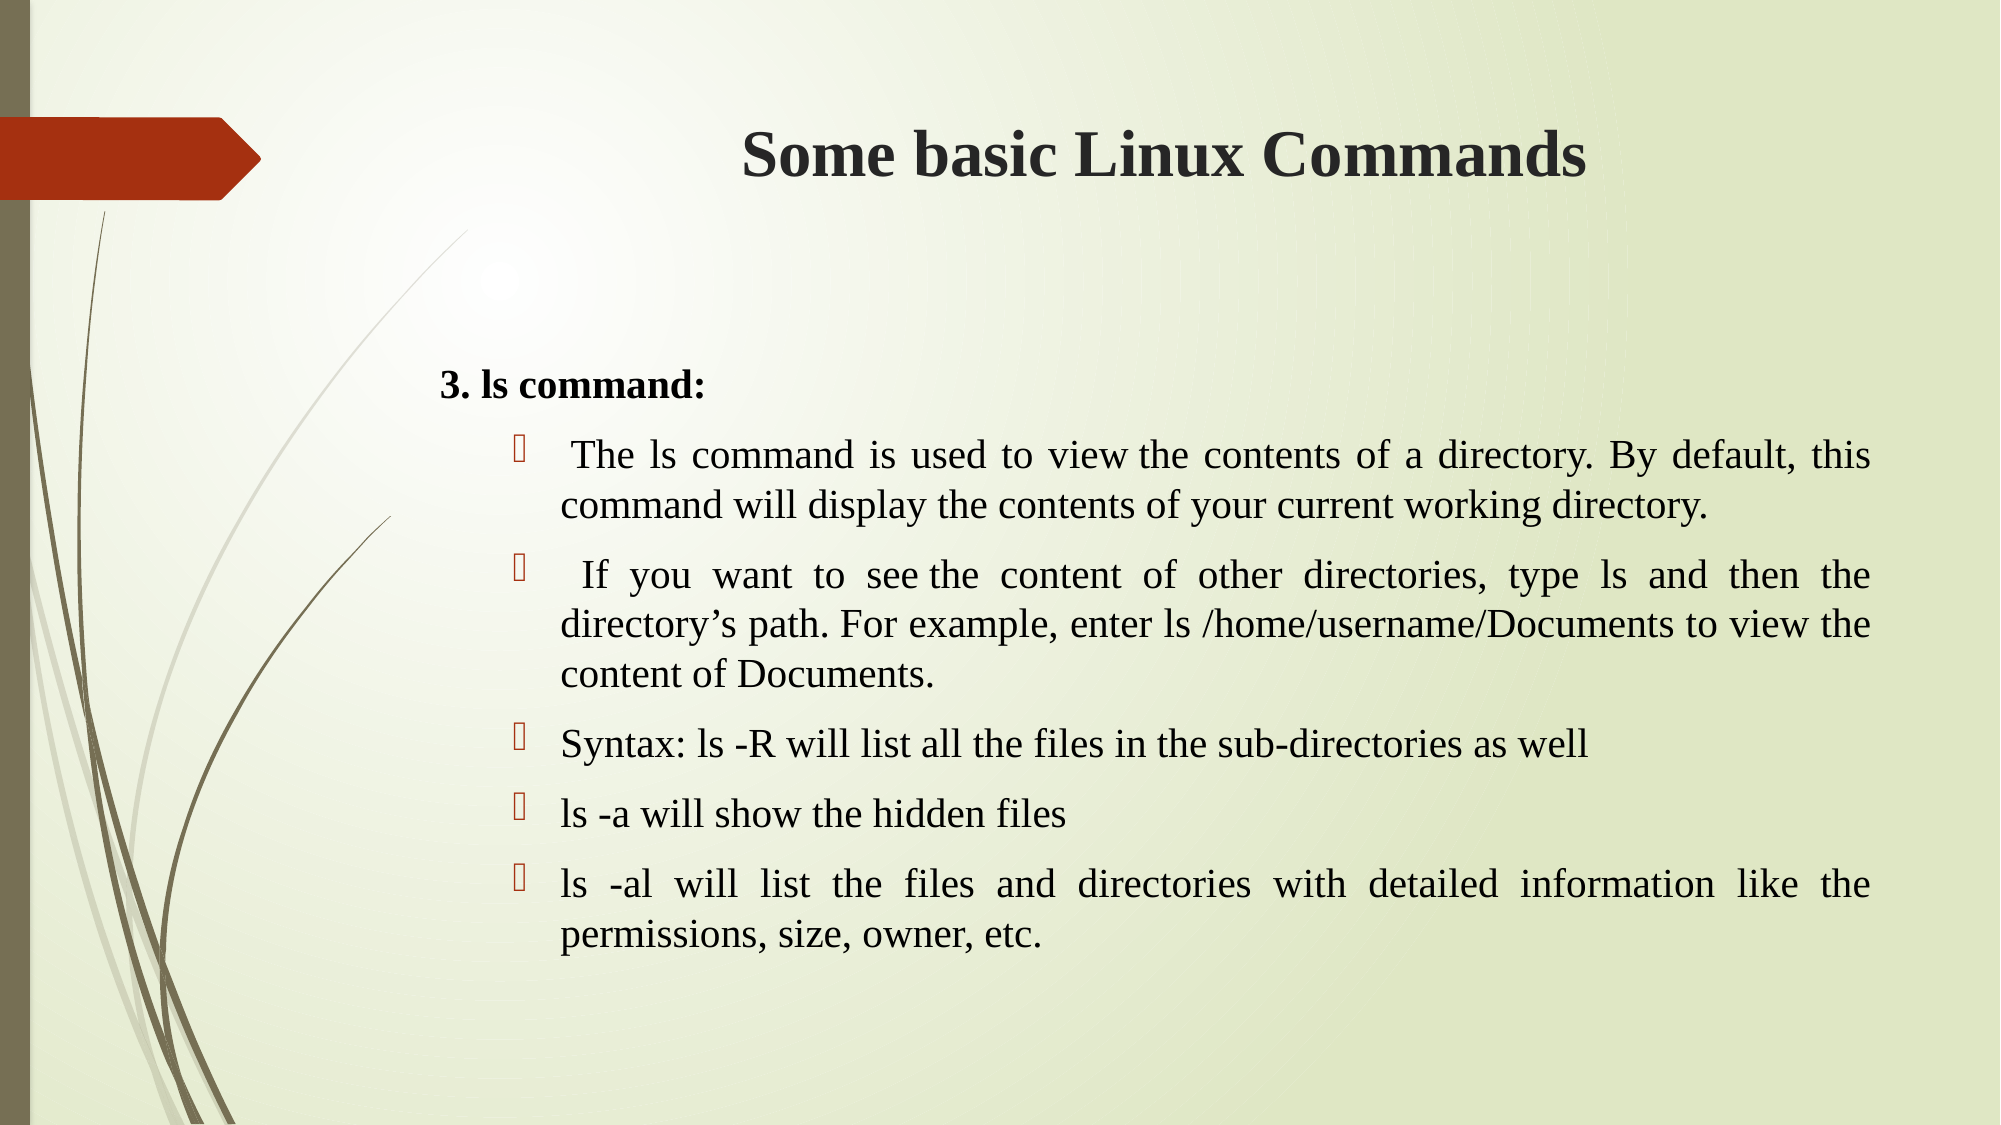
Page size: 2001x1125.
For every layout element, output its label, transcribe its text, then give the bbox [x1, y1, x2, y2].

list 3. ls command: The ls command is used to view the contents of a directory. By default, this command will display the contents of your current working directory. If you want to see the content of other directories, type ls and then the directory’s path. For example, enter ls /home/username/Documents to view the content of Documents. Syntax: ls -R will list all the files in the sub-directories as well ls -a will show the hidden files ls -al will list the files and directories with detailed information like the permissions, size, owner, etc. [424, 350, 1888, 970]
title Some basic Linux Commands [425, 102, 1888, 313]
